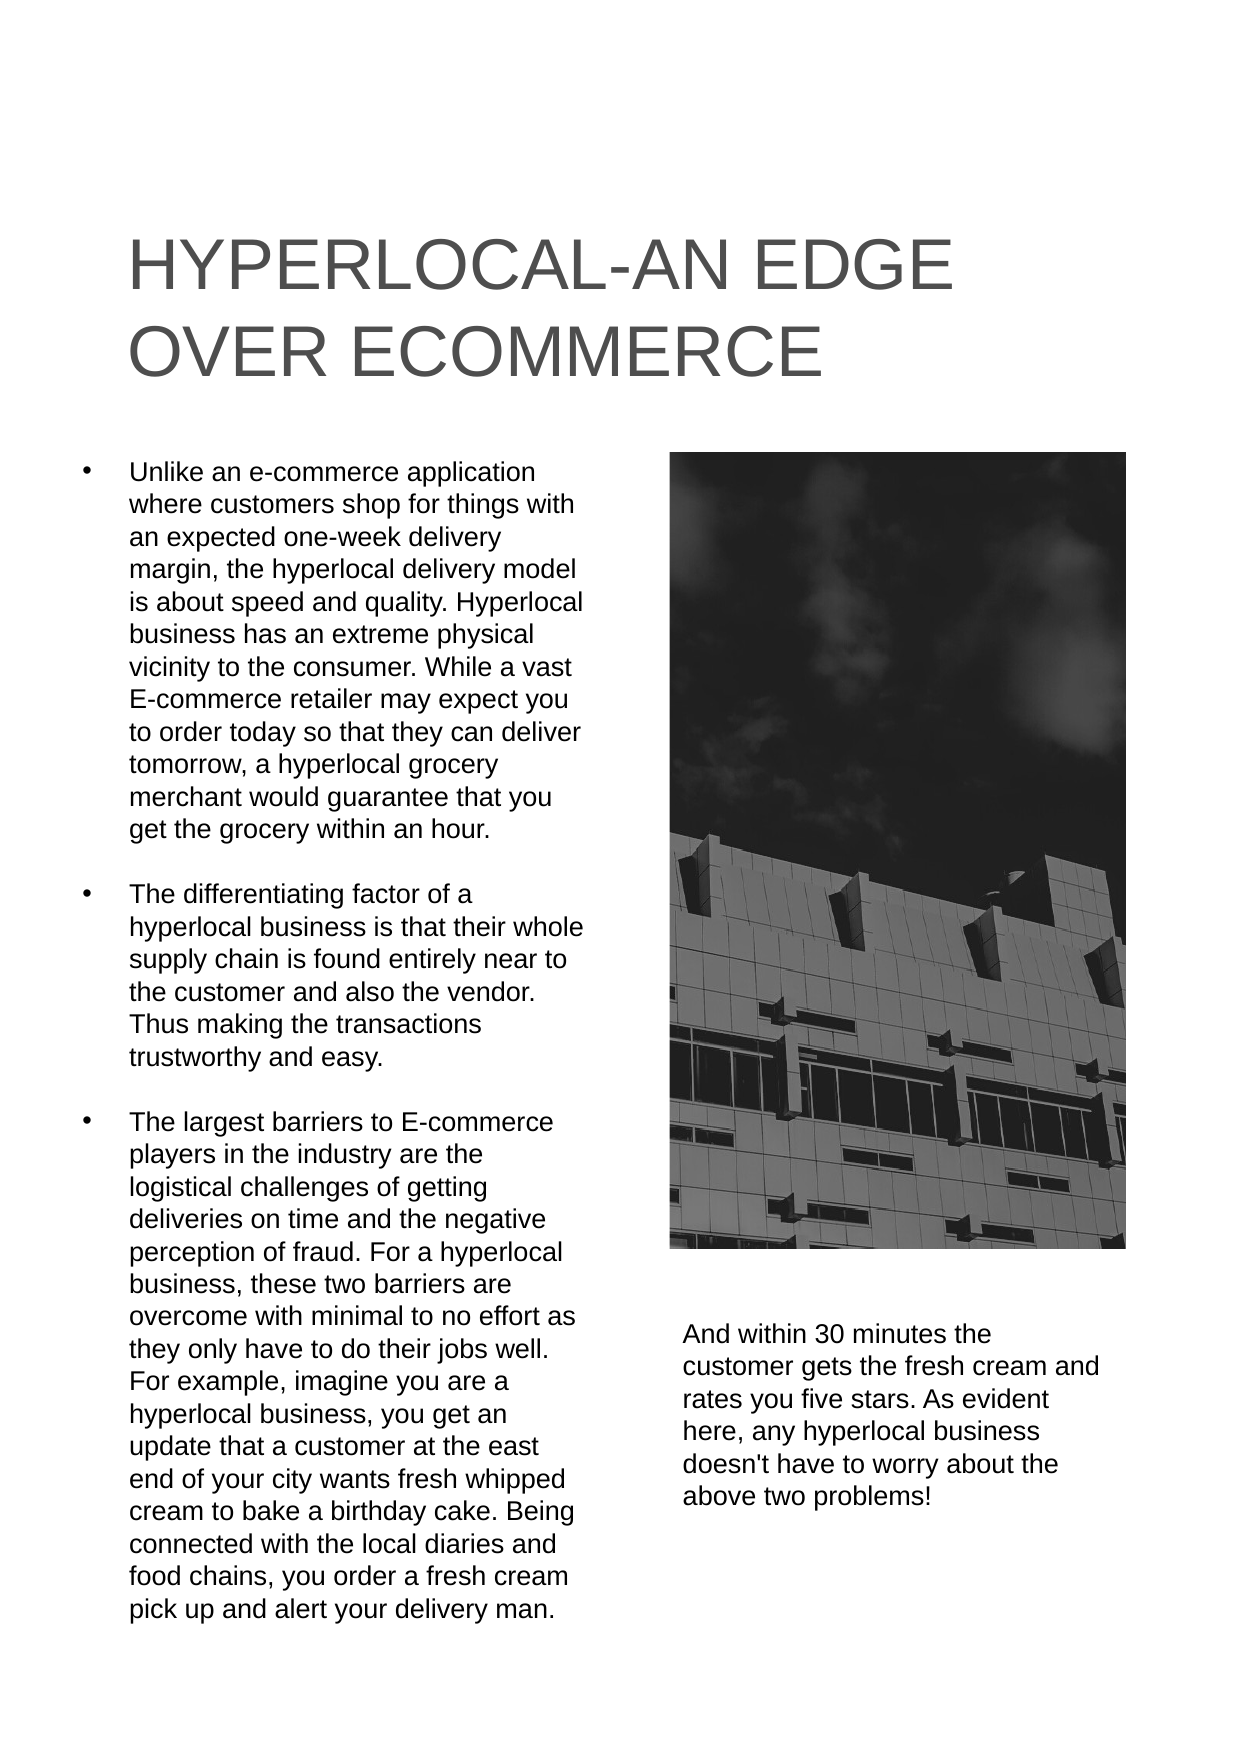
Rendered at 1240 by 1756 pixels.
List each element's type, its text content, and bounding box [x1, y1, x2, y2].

text_box And within 30 minutes the customer gets the fresh cream and rates you five stars. As evident here, any hyperlocal business doesn't have to worry about the above two problems! [667, 1308, 1118, 1564]
text_box [669, 452, 1126, 1249]
text_box Unlike an e-commerce application where customers shop for things with an expected one-week delivery margin, the hyperlocal delivery model is about speed and quality. Hyperlocal business has an extreme physical vicinity to the consumer. While a vast E-commerce retailer may expect you to order today so that they can deliver tomorrow, a hyperlocal grocery merchant would guarantee that you get the grocery within an hour. The differentiating factor of a hyperlocal business is that their whole supply chain is found entirely near to the customer and also the vendor. Thus making the transactions trustworthy and easy. The largest barriers to E-commerce players in the industry are the logistical challenges of getting deliveries on time and the negative perception of fraud. For a hyperlocal business, these two barriers are overcome with minimal to no effort as they only have to do their jobs well. For example, imagine you are a hyperlocal business, you get an update that a customer at the east end of your city wants fresh whipped cream to bake a birthday cake. Being connected with the local diaries and food chains, you order a fresh cream pick up and alert your delivery man. [82, 452, 591, 1624]
title HYPERLOCAL-AN EDGE OVER ECOMMERCE [125, 215, 1158, 512]
